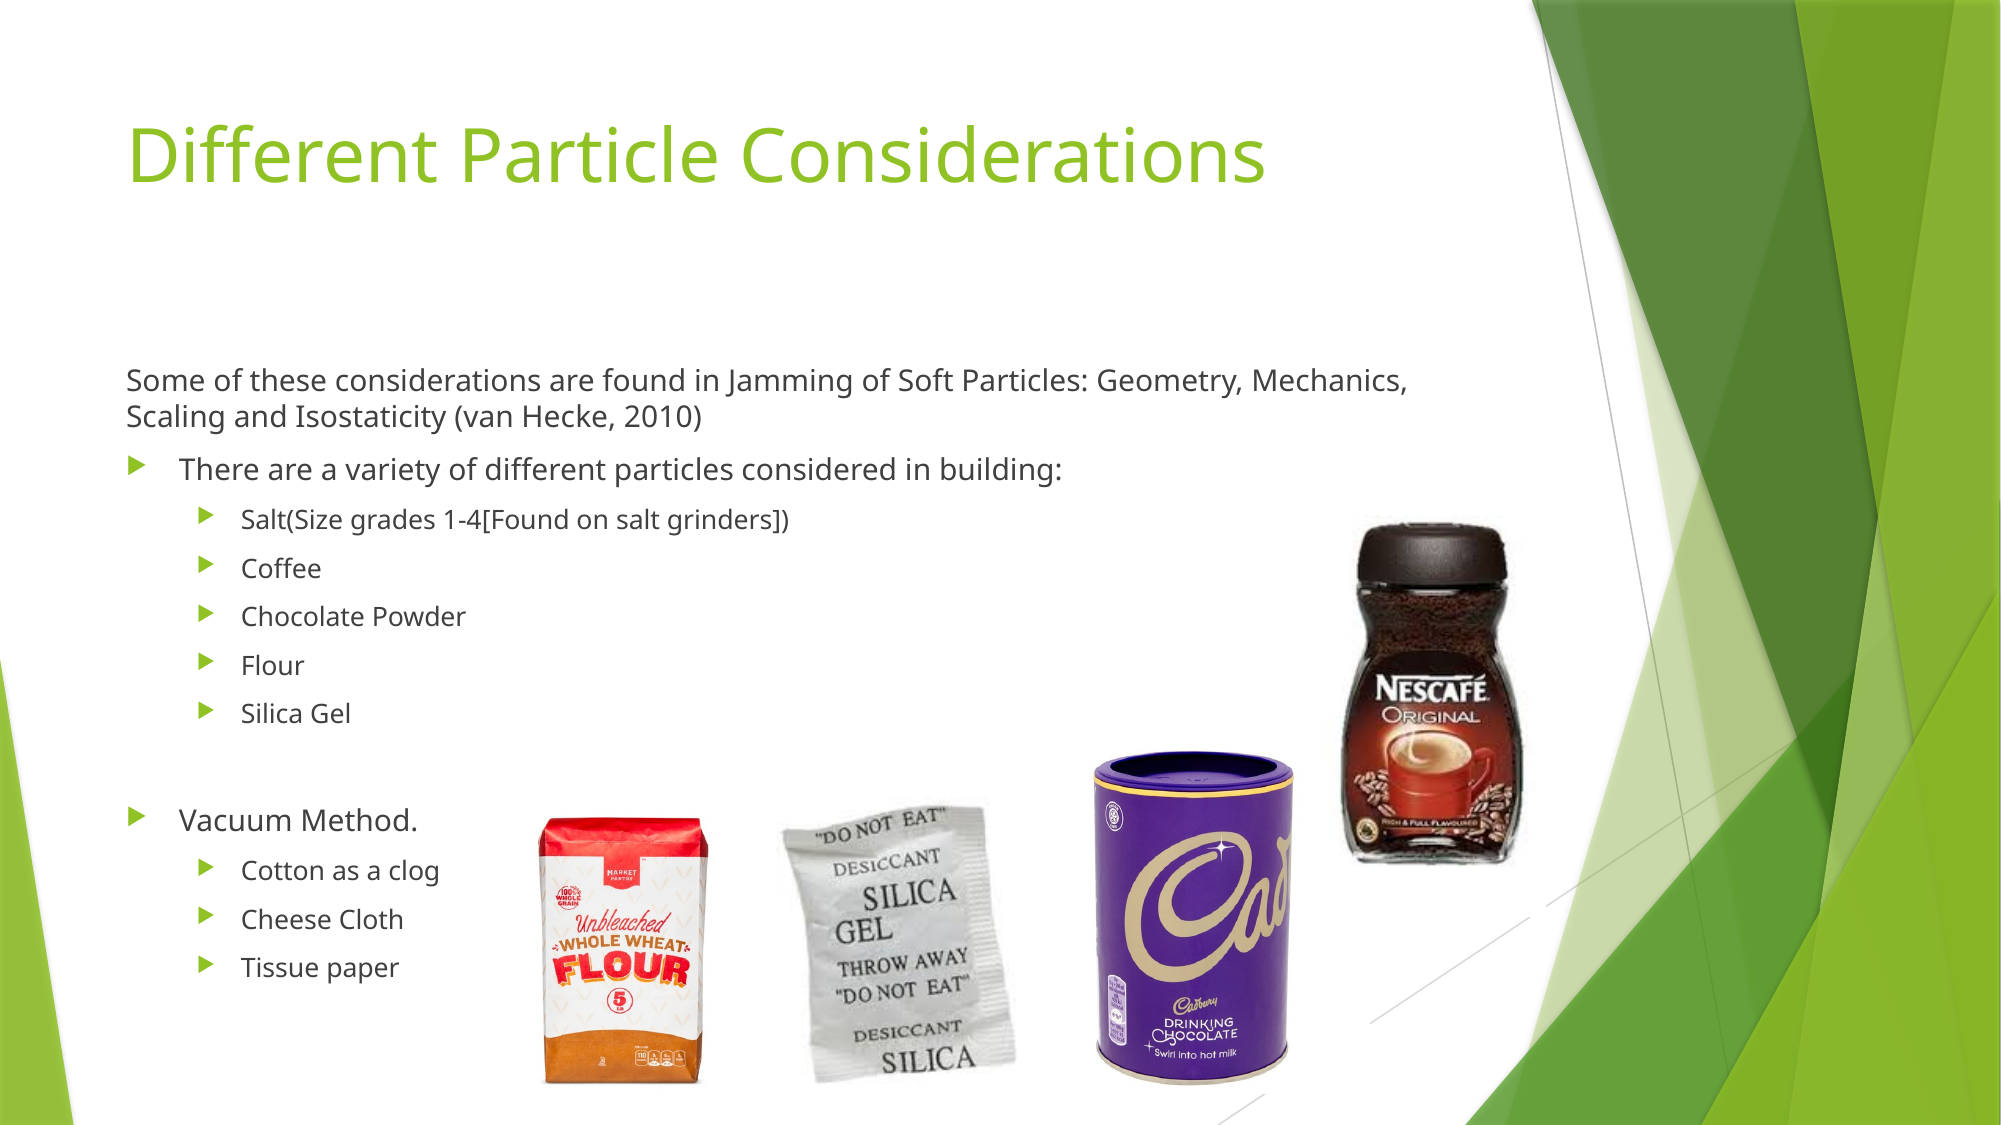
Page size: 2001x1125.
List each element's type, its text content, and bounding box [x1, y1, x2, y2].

picture [478, 491, 1547, 1125]
list Some of these considerations are found in Jamming of Soft Particles: Geometry, Mechanics, Scaling and Isostaticity (van Hecke, 2010) There are a variety of different particles considered in building: Salt(Size grades 1-4[Found on salt grinders]) Coffee Chocolate Powder Flour Silica Gel Vacuum Method. Cotton as a clog Cheese Cloth Tissue paper [111, 354, 1522, 992]
title Different Particle Considerations [111, 99, 1522, 317]
